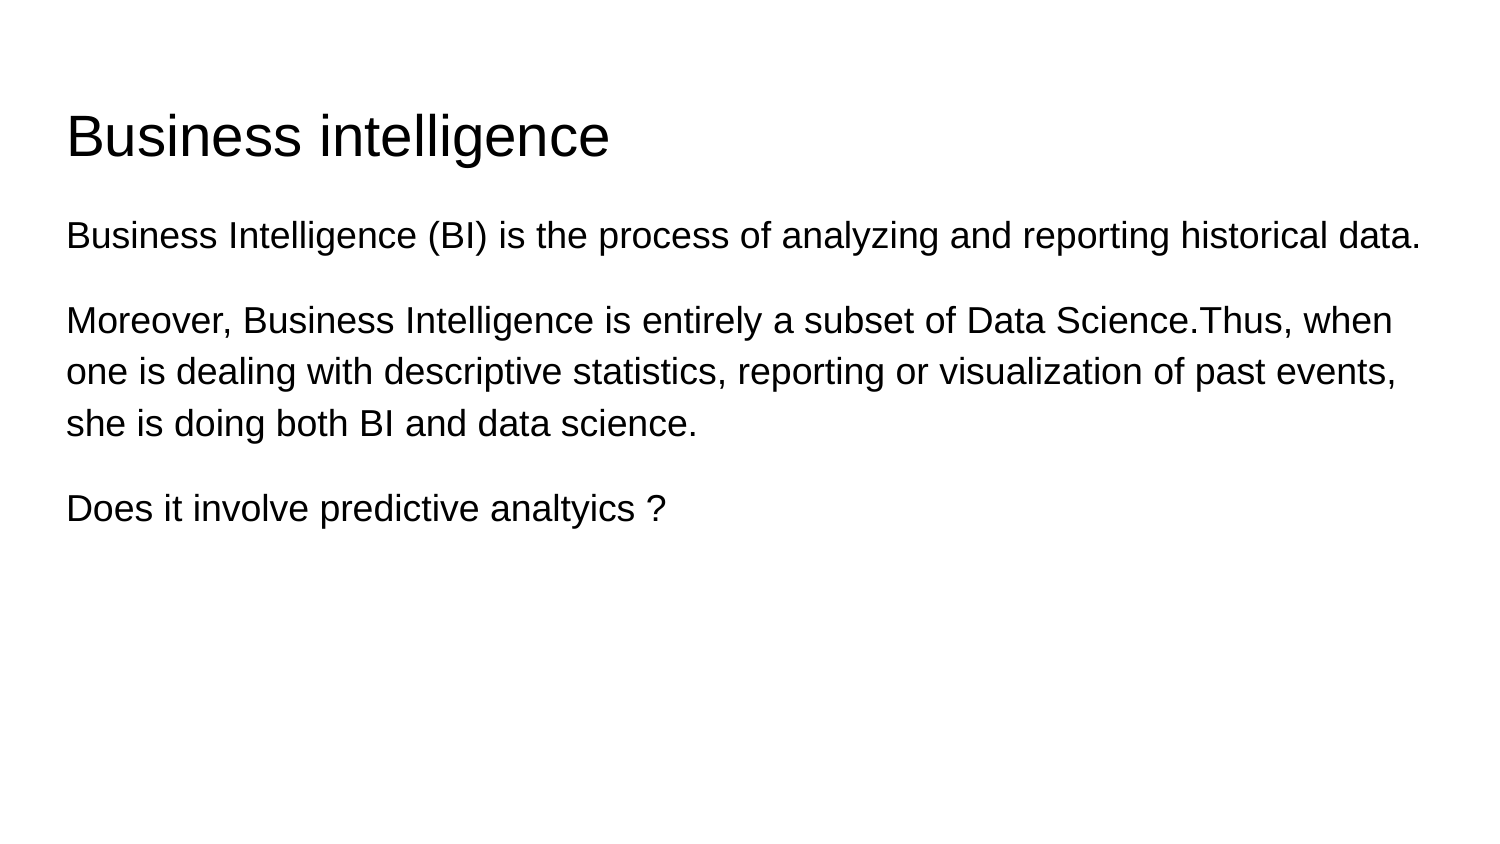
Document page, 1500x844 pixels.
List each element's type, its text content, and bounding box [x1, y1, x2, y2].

title Business intelligence [51, 72, 1449, 167]
list Business Intelligence (BI) is the process of analyzing and reporting historical data. Moreover, Business Intelligence is entirely a subset of Data Science.Thus, when one is dealing with descriptive statistics, reporting or visualization of past events, she is doing both BI and data science. Does it involve predictive analtyics ? [51, 189, 1449, 750]
